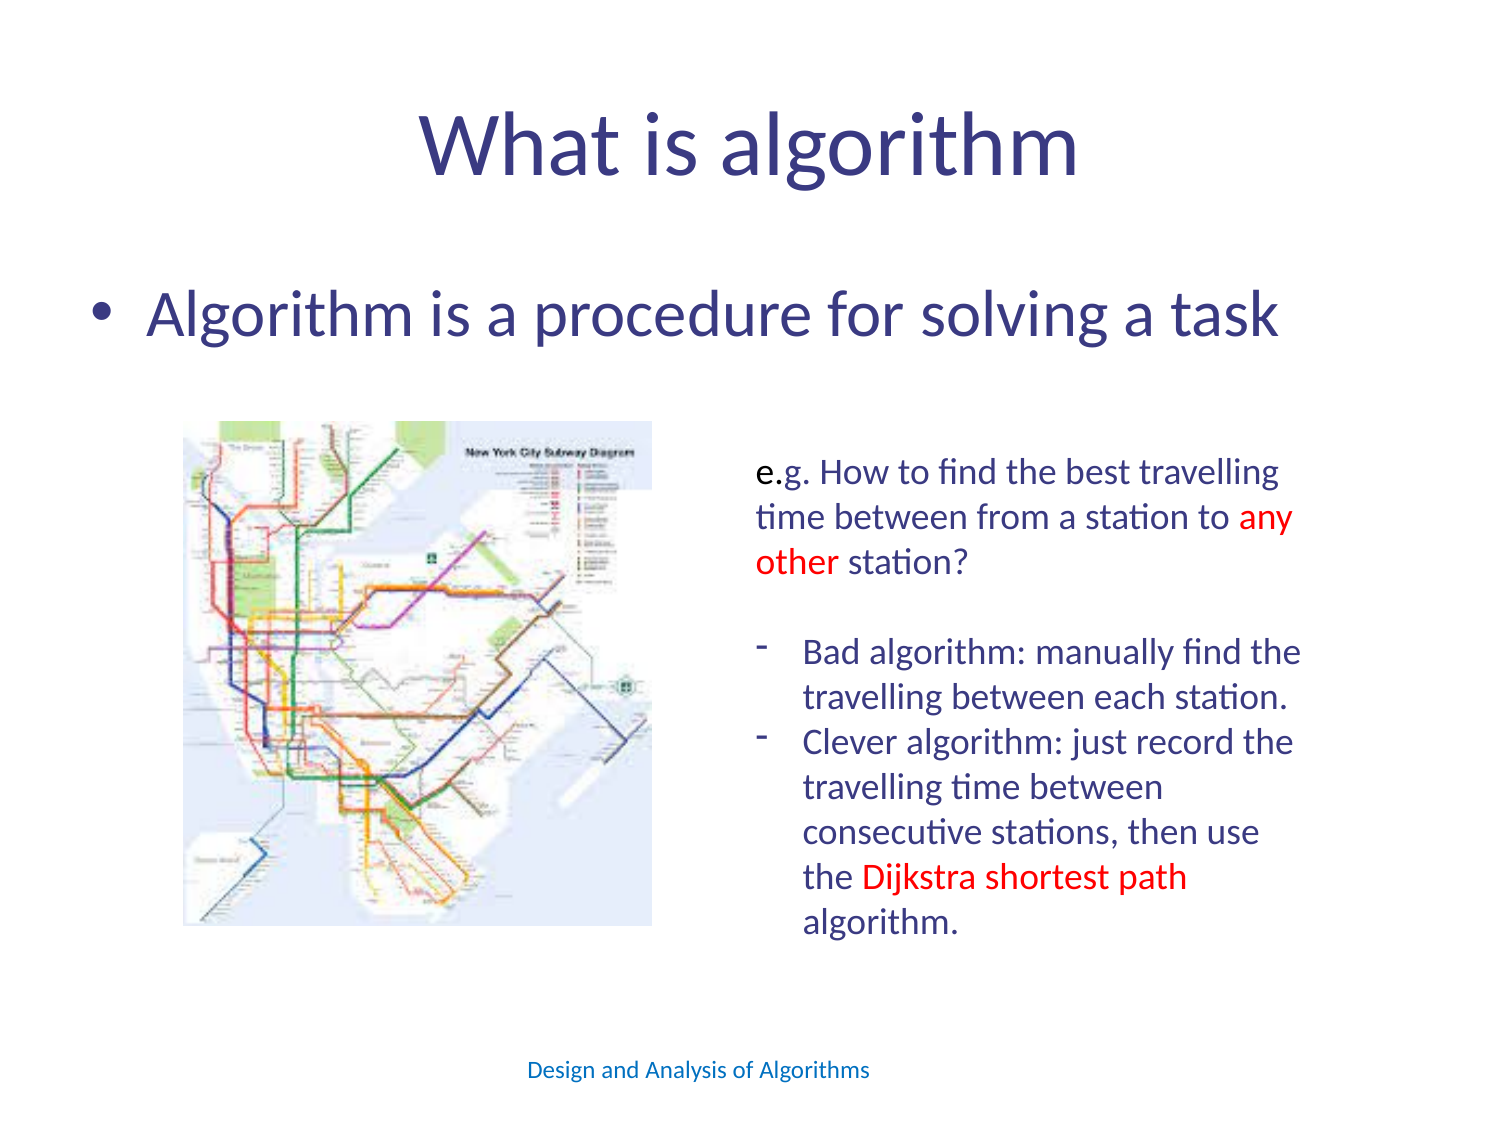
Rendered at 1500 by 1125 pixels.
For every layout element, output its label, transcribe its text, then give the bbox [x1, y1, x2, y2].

text_box e.g. How to find the best travelling time between from a station to any other station? Bad algorithm: manually find the travelling between each station. Clever algorithm: just record the travelling time between consecutive stations, then use the Dijkstra shortest path algorithm. [740, 439, 1335, 950]
text_box Design and Analysis of Algorithms [512, 1046, 988, 1107]
text_box Algorithm is a procedure for solving a task [74, 262, 1425, 373]
title What is algorithm [75, 45, 1425, 233]
picture [183, 421, 652, 927]
